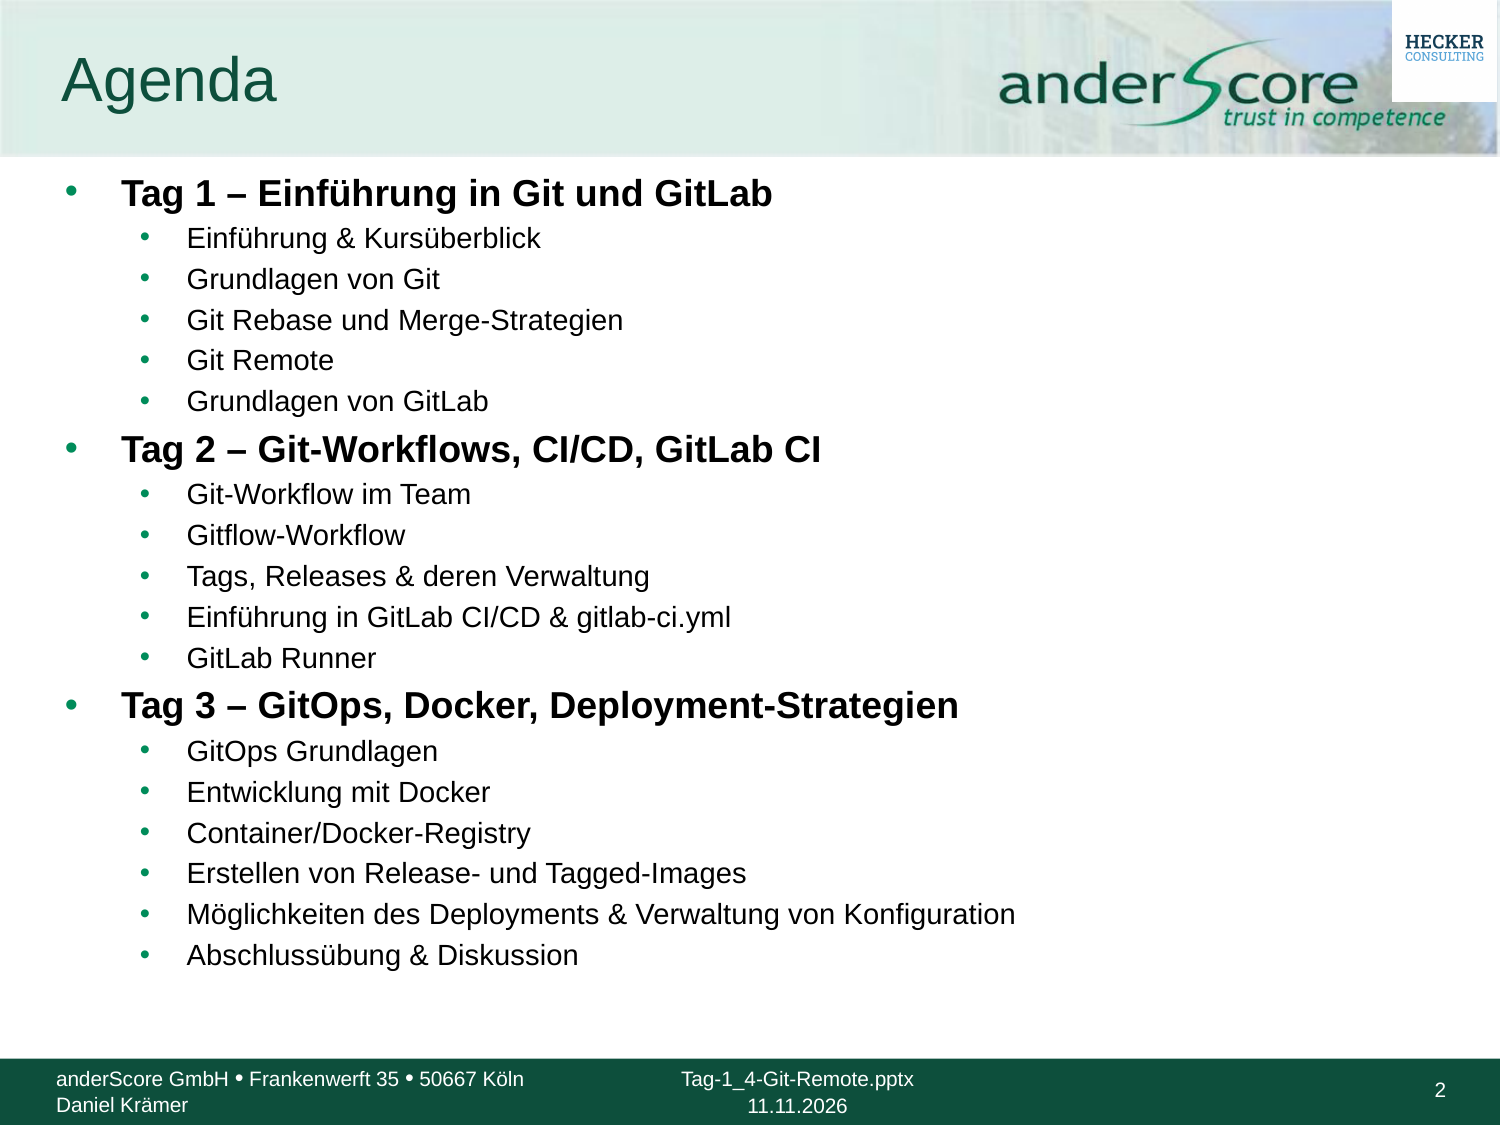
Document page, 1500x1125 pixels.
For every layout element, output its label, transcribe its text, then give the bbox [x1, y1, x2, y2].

list Tag 1 – Einführung in Git und GitLab Einführung & Kursüberblick Grundlagen von Git Git Rebase und Merge-Strategien Git Remote Grundlagen von GitLab Tag 2 – Git-Workflows, CI/CD, GitLab CI Git-Workflow im Team Gitflow-Workflow Tags, Releases & deren Verwaltung Einführung in GitLab CI/CD & gitlab-ci.yml GitLab Runner Tag 3 – GitOps, Docker, Deployment-Strategien GitOps Grundlagen Entwicklung mit Docker Container/Docker-Registry Erstellen von Release- und Tagged-Images Möglichkeiten des Deployments & Verwaltung von Konfiguration Abschlussübung & Diskussion [49, 160, 1447, 1047]
picture [0, 0, 1500, 157]
title Agenda [46, 23, 975, 140]
